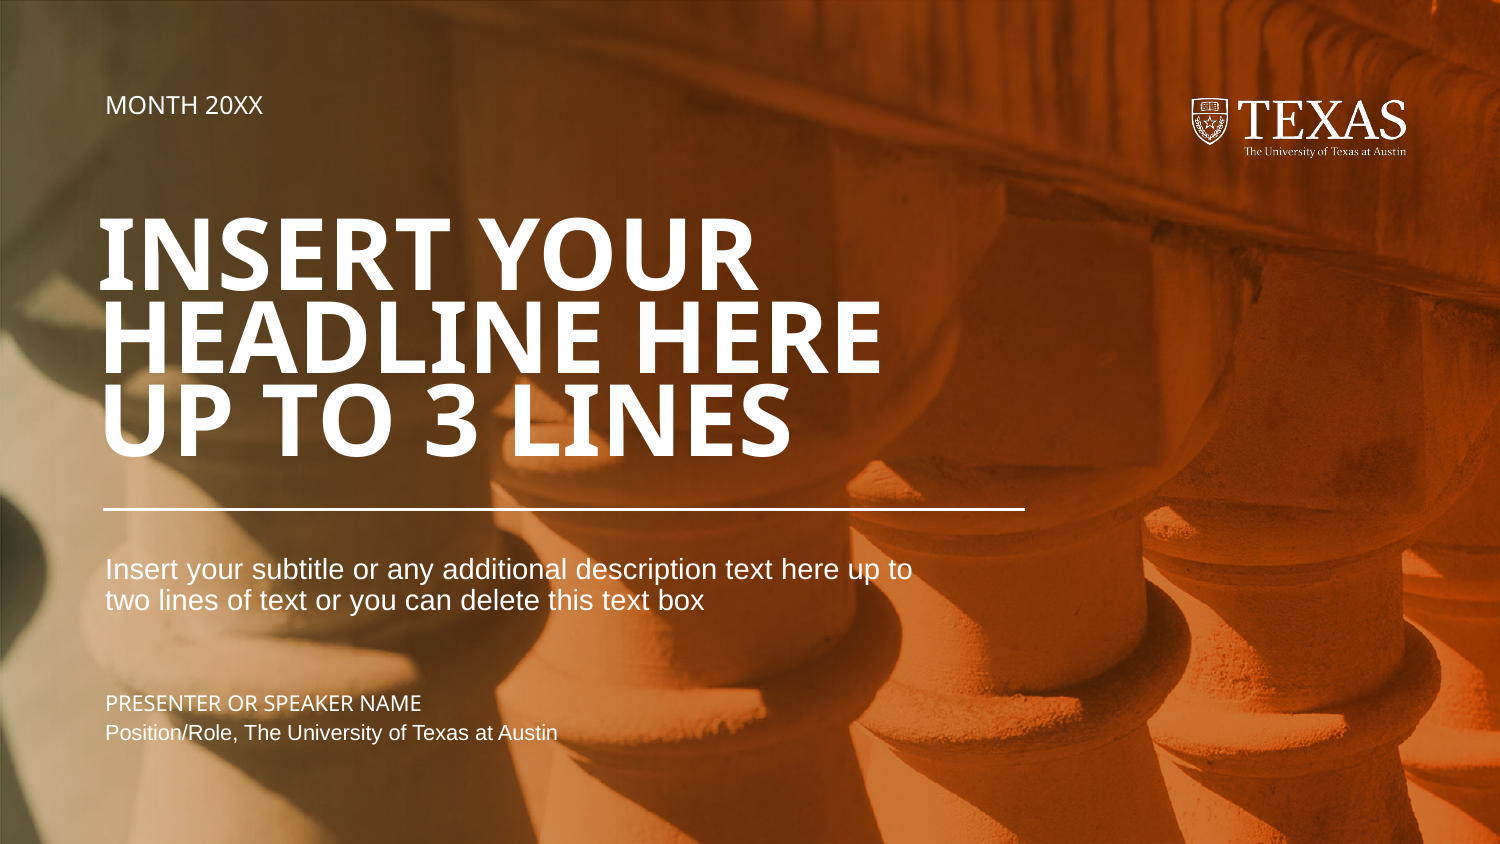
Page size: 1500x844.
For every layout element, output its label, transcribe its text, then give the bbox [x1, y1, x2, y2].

text_box Month 20XX [89, 75, 1139, 139]
picture [0, 0, 1500, 844]
text_box Presenter or speaker name Position/Role, The University of Texas at Austin [89, 674, 1384, 750]
text_box Insert your headline here up to 3 lines [82, 196, 1377, 485]
text_box Insert your subtitle or any additional description text here up to two lines of text or you can delete this text box [89, 546, 1384, 622]
